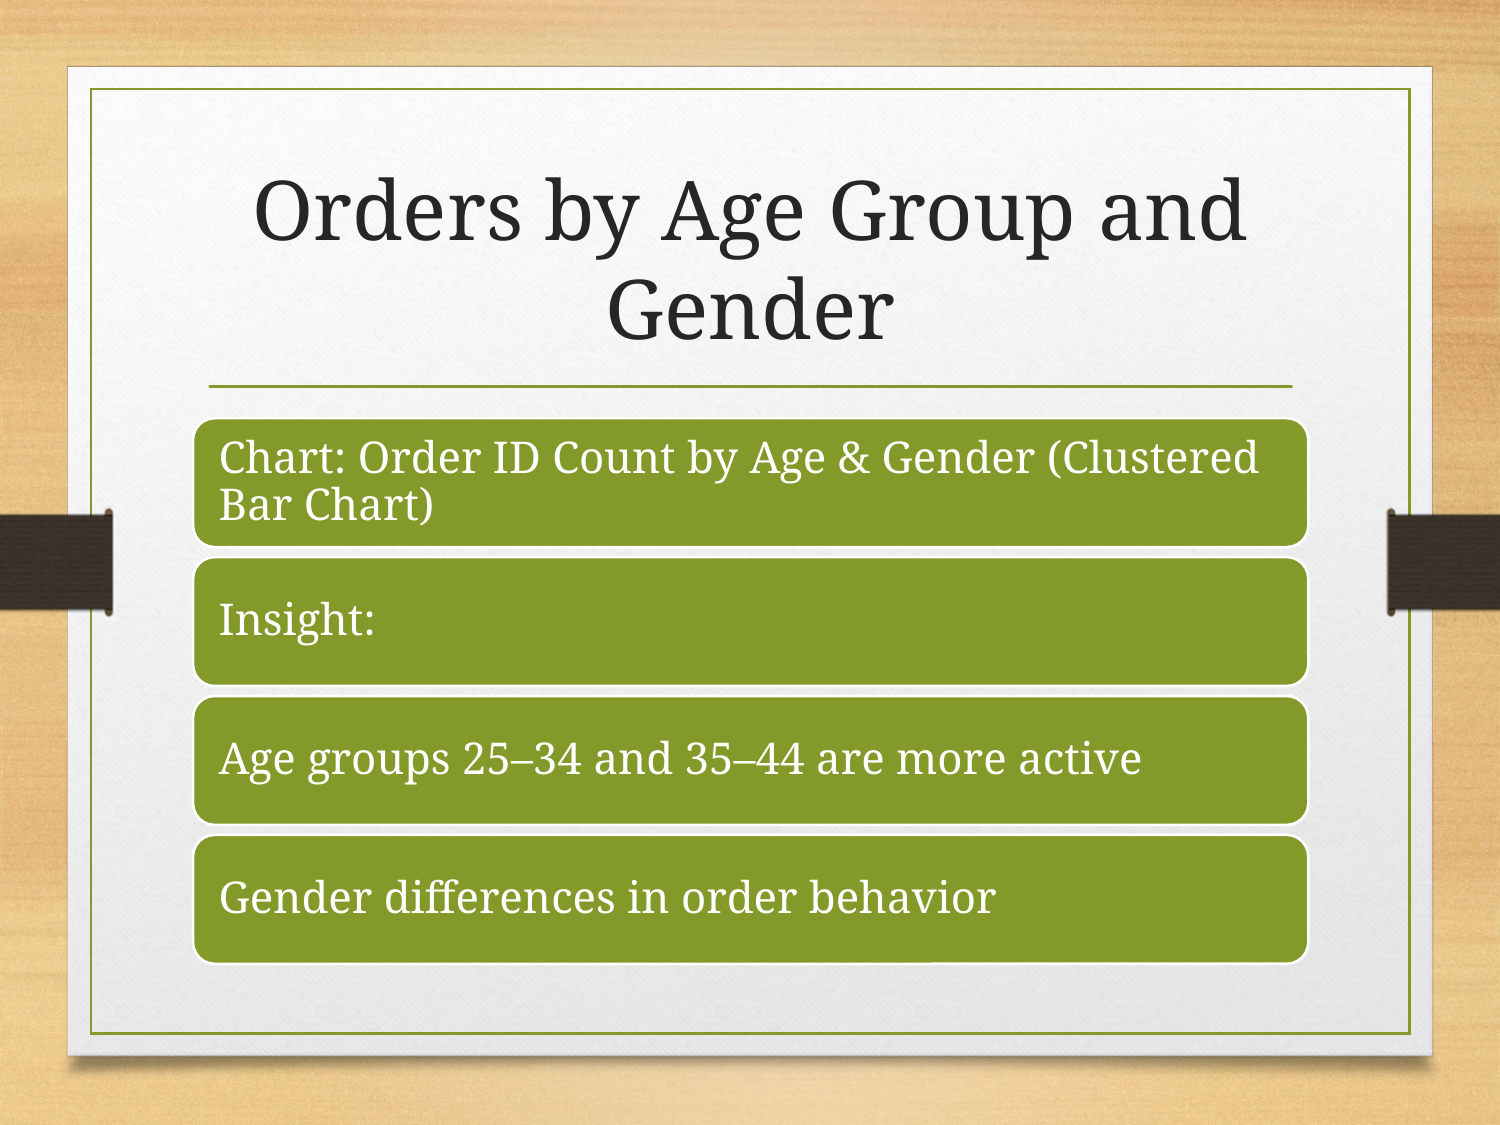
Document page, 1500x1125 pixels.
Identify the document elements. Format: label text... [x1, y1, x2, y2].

title Orders by Age Group and Gender [193, 150, 1309, 365]
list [192, 408, 1309, 974]
picture [0, 0, 1500, 1125]
